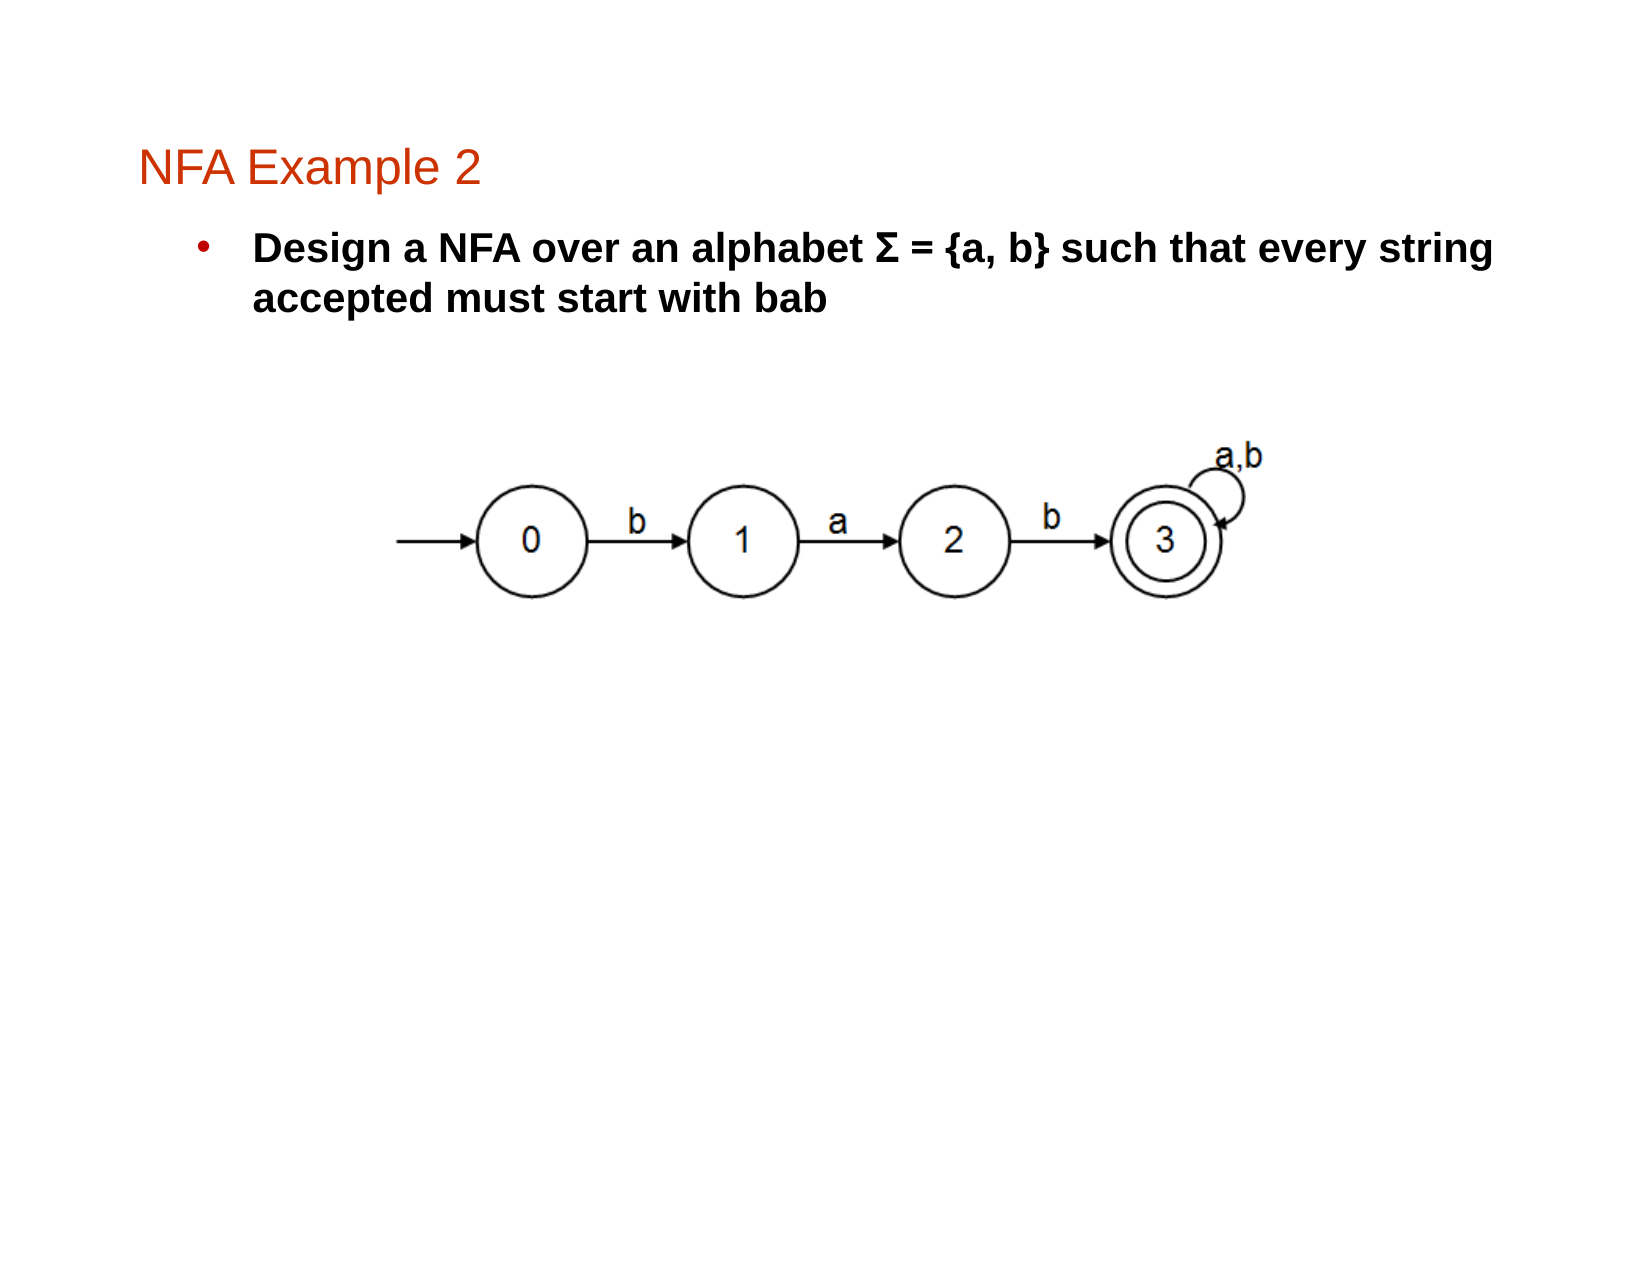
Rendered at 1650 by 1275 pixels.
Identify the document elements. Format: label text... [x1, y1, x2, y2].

picture [387, 424, 1293, 601]
title NFA Example 2 [138, 134, 1512, 348]
list Design a NFA over an alphabet Σ = {a, b} such that every string accepted must start with bab [196, 221, 1550, 946]
